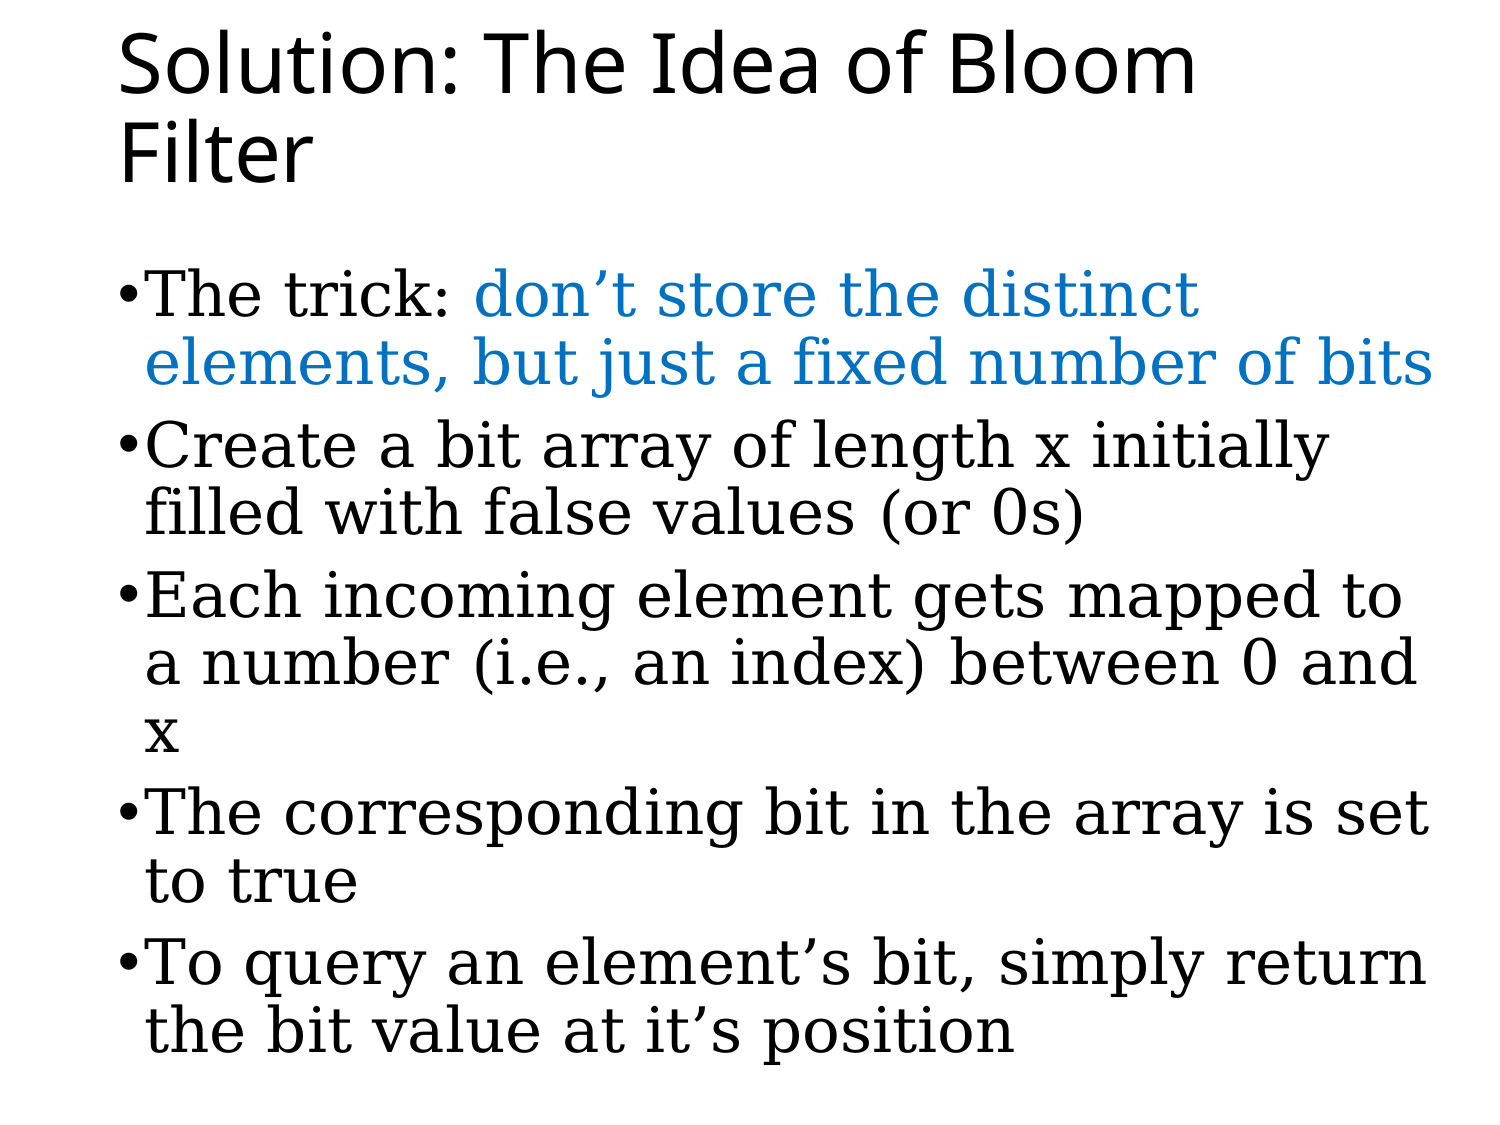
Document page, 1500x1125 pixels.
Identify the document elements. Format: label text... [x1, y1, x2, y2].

list The trick: don’t store the distinct elements, but just a fixed number of bits Create a bit array of length x initially filled with false values (or 0s) Each incoming element gets mapped to a number (i.e., an index) between 0 and x The corresponding bit in the array is set to true To query an element’s bit, simply return the bit value at it’s position [102, 255, 1459, 1094]
title Solution: The Idea of Bloom Filter [102, 2, 1397, 220]
